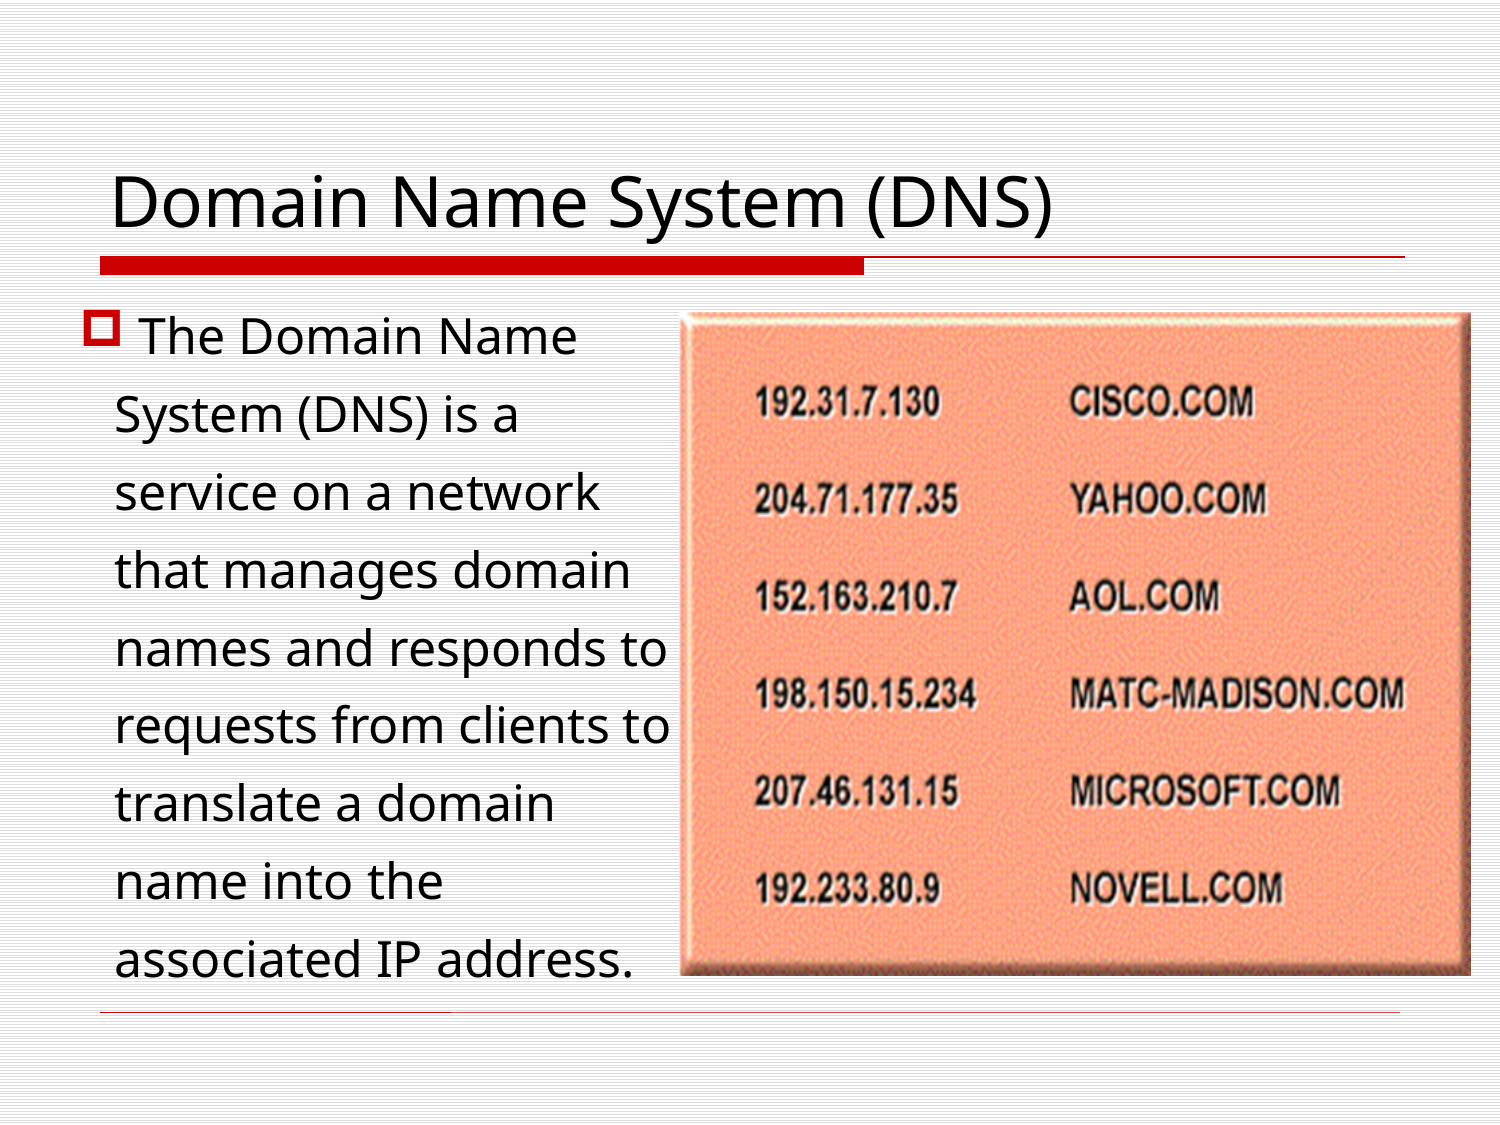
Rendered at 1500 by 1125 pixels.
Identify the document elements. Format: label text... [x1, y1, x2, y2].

picture [678, 311, 1471, 977]
text_box The Domain Name System (DNS) is a service on a network that manages domain names and responds to requests from clients to translate a domain name into the associated IP address. [64, 278, 703, 996]
title Domain Name System (DNS) [94, 50, 1407, 250]
